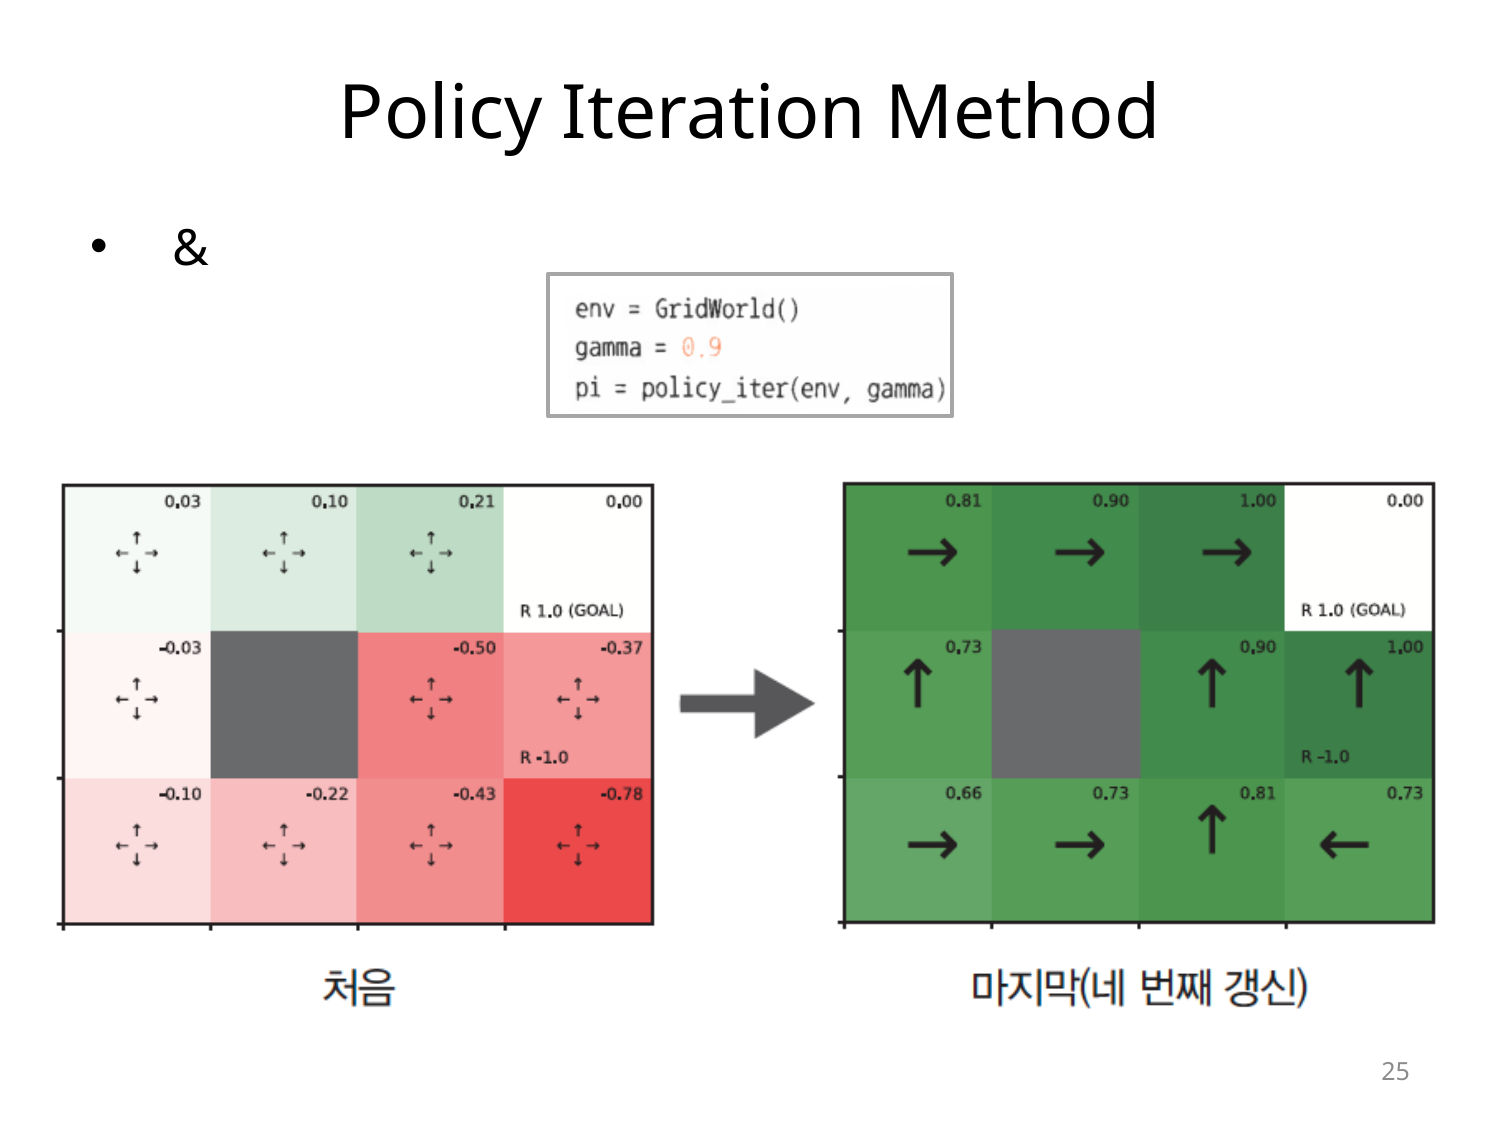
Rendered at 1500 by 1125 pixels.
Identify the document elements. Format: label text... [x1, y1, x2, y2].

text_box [547, 273, 953, 416]
slide_number 25 [1074, 1042, 1425, 1103]
title Policy Iteration Method [75, 45, 1425, 173]
picture [29, 465, 1462, 1027]
